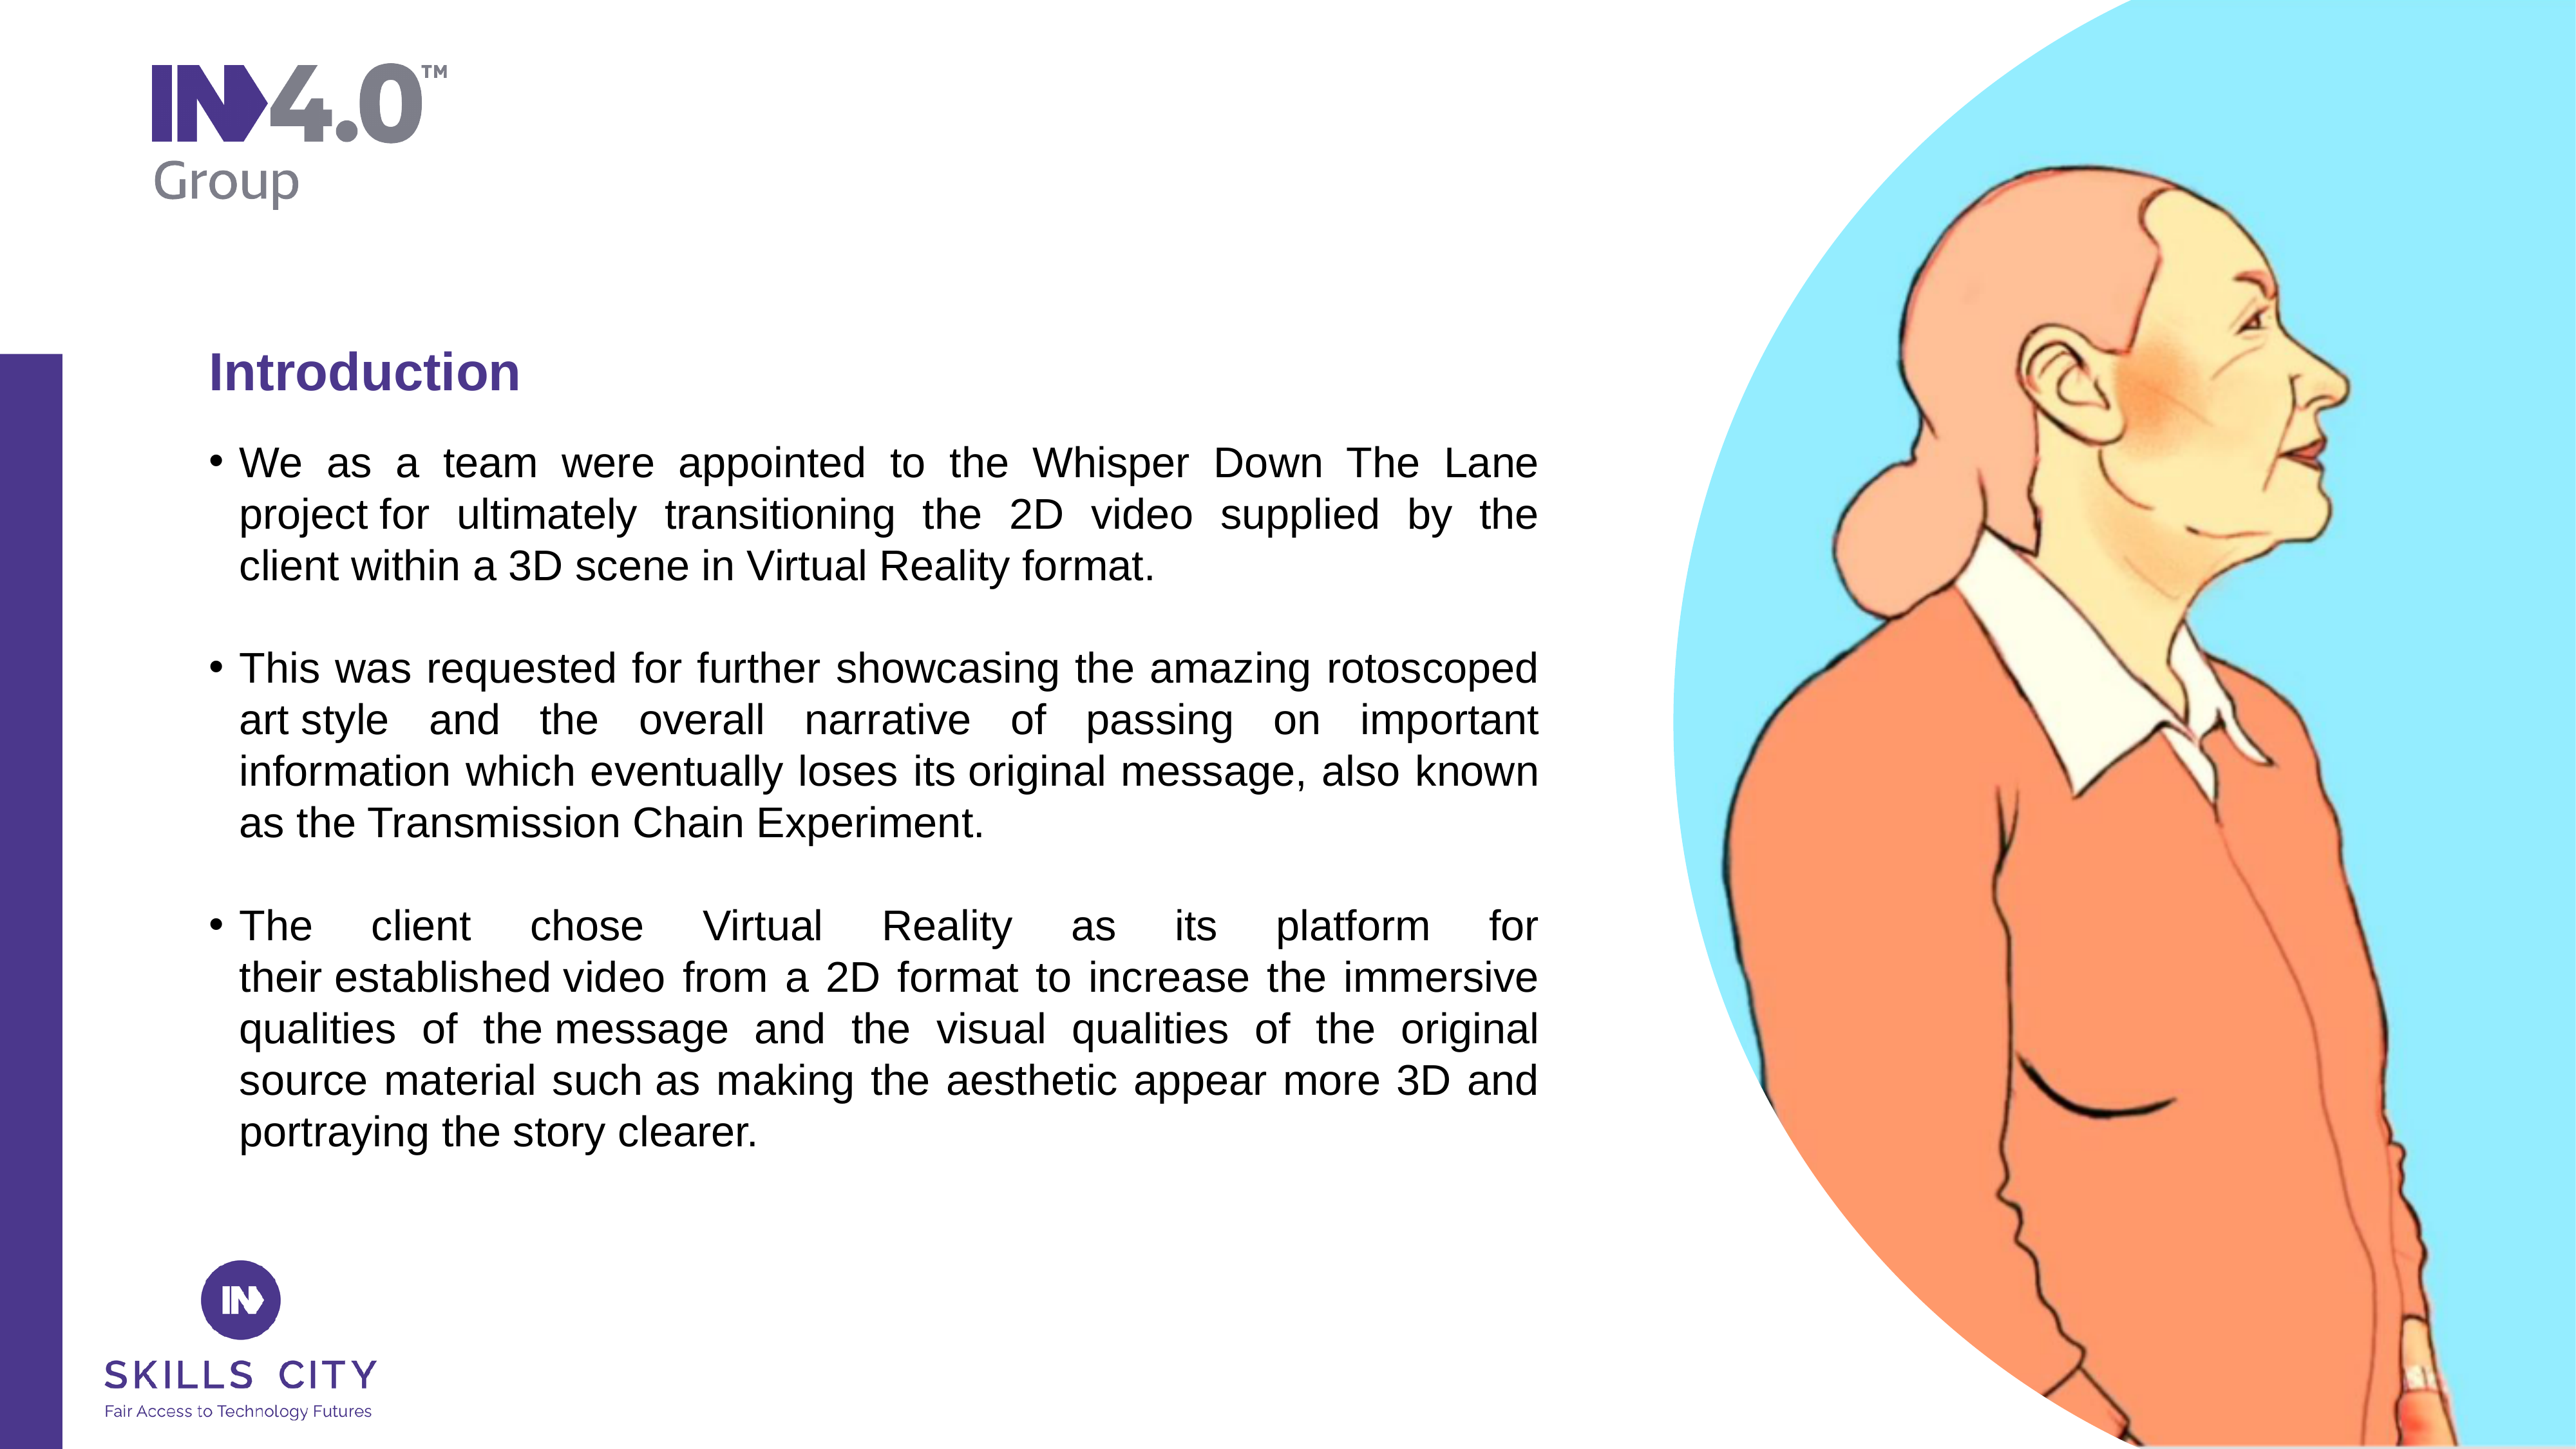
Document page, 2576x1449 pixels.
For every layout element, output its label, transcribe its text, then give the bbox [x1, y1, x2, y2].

picture [1673, 0, 2576, 1449]
list Introduction [209, 344, 1540, 410]
picture [29, 1221, 452, 1449]
picture [152, 63, 447, 210]
list We as a team were appointed to the Whisper Down The Lane project for ultimately transitioning the 2D video supplied by the client within a 3D scene in Virtual Reality format. This was requested for further showcasing the amazing rotoscoped art style and the overall narrative of passing on important information which eventually loses its original message, also known as the Transmission Chain Experiment. The client chose Virtual Reality as its platform for their established video from a 2D format to increase the immersive qualities of the message and the visual qualities of the original source material such as making the aesthetic appear more 3D and portraying the story clearer. [209, 434, 1540, 1329]
